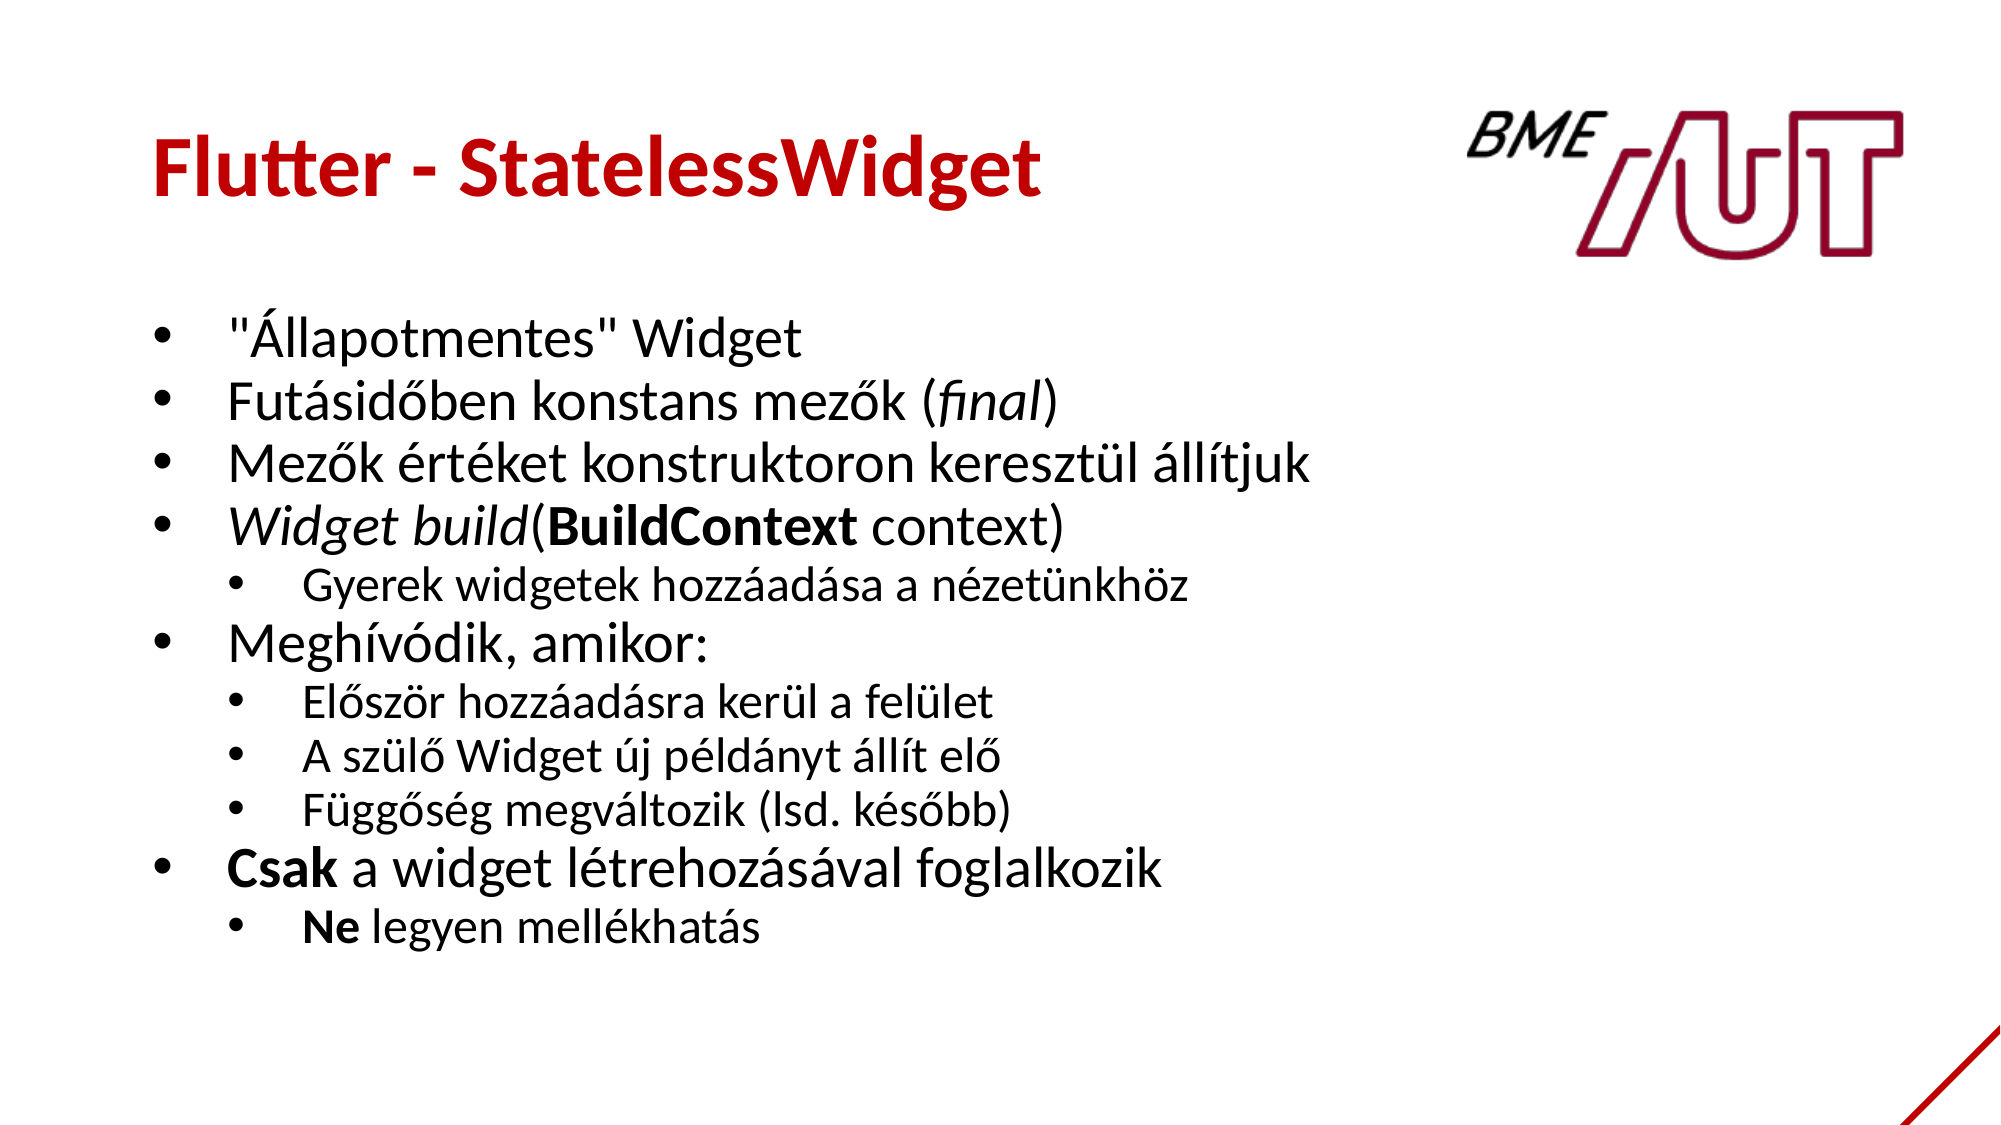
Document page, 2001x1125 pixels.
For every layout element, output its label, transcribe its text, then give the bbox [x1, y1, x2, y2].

list "Állapotmentes" Widget Futásidőben konstans mezők (final) Mezők értéket konstruktoron keresztül állítjuk Widget build(BuildContext context) Gyerek widgetek hozzáadása a nézetünkhöz Meghívódik, amikor: Először hozzáadásra kerül a felület A szülő Widget új példányt állít elő Függőség megváltozik (lsd. később) Csak a widget létrehozásával foglalkozik Ne legyen mellékhatás [137, 299, 1863, 985]
picture [1466, 0, 1905, 406]
title Flutter - StatelessWidget [137, 59, 1863, 278]
